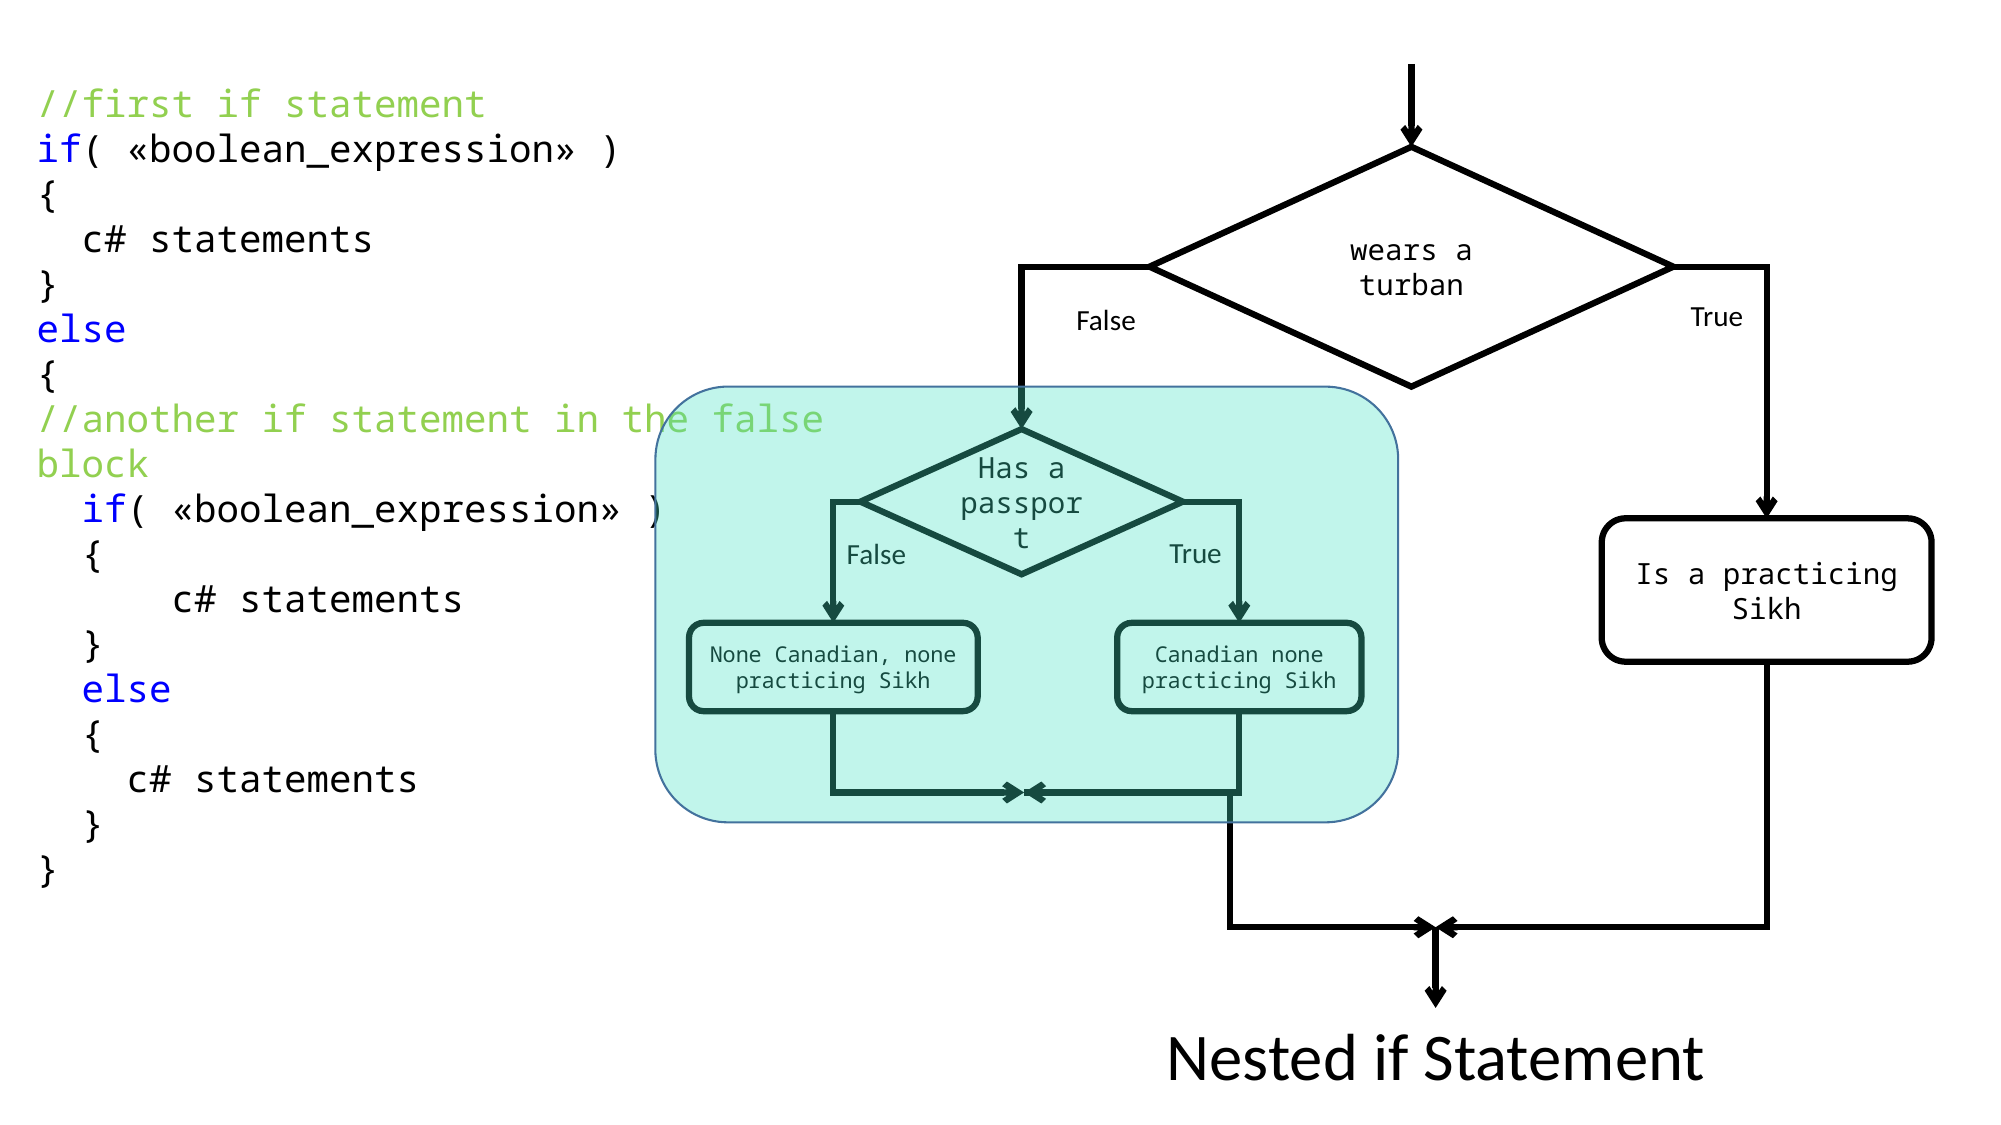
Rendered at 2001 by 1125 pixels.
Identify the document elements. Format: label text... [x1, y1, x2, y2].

text_box Nested if Statement [1020, 1008, 1852, 1110]
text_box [688, 63, 1932, 1008]
text_box [654, 397, 688, 812]
text_box //first if statement if( «boolean_expression» ) { c# statements } else { //another if statement in the false block if( «boolean_expression» ) { c# statements } else { c# statements } } [21, 72, 688, 897]
